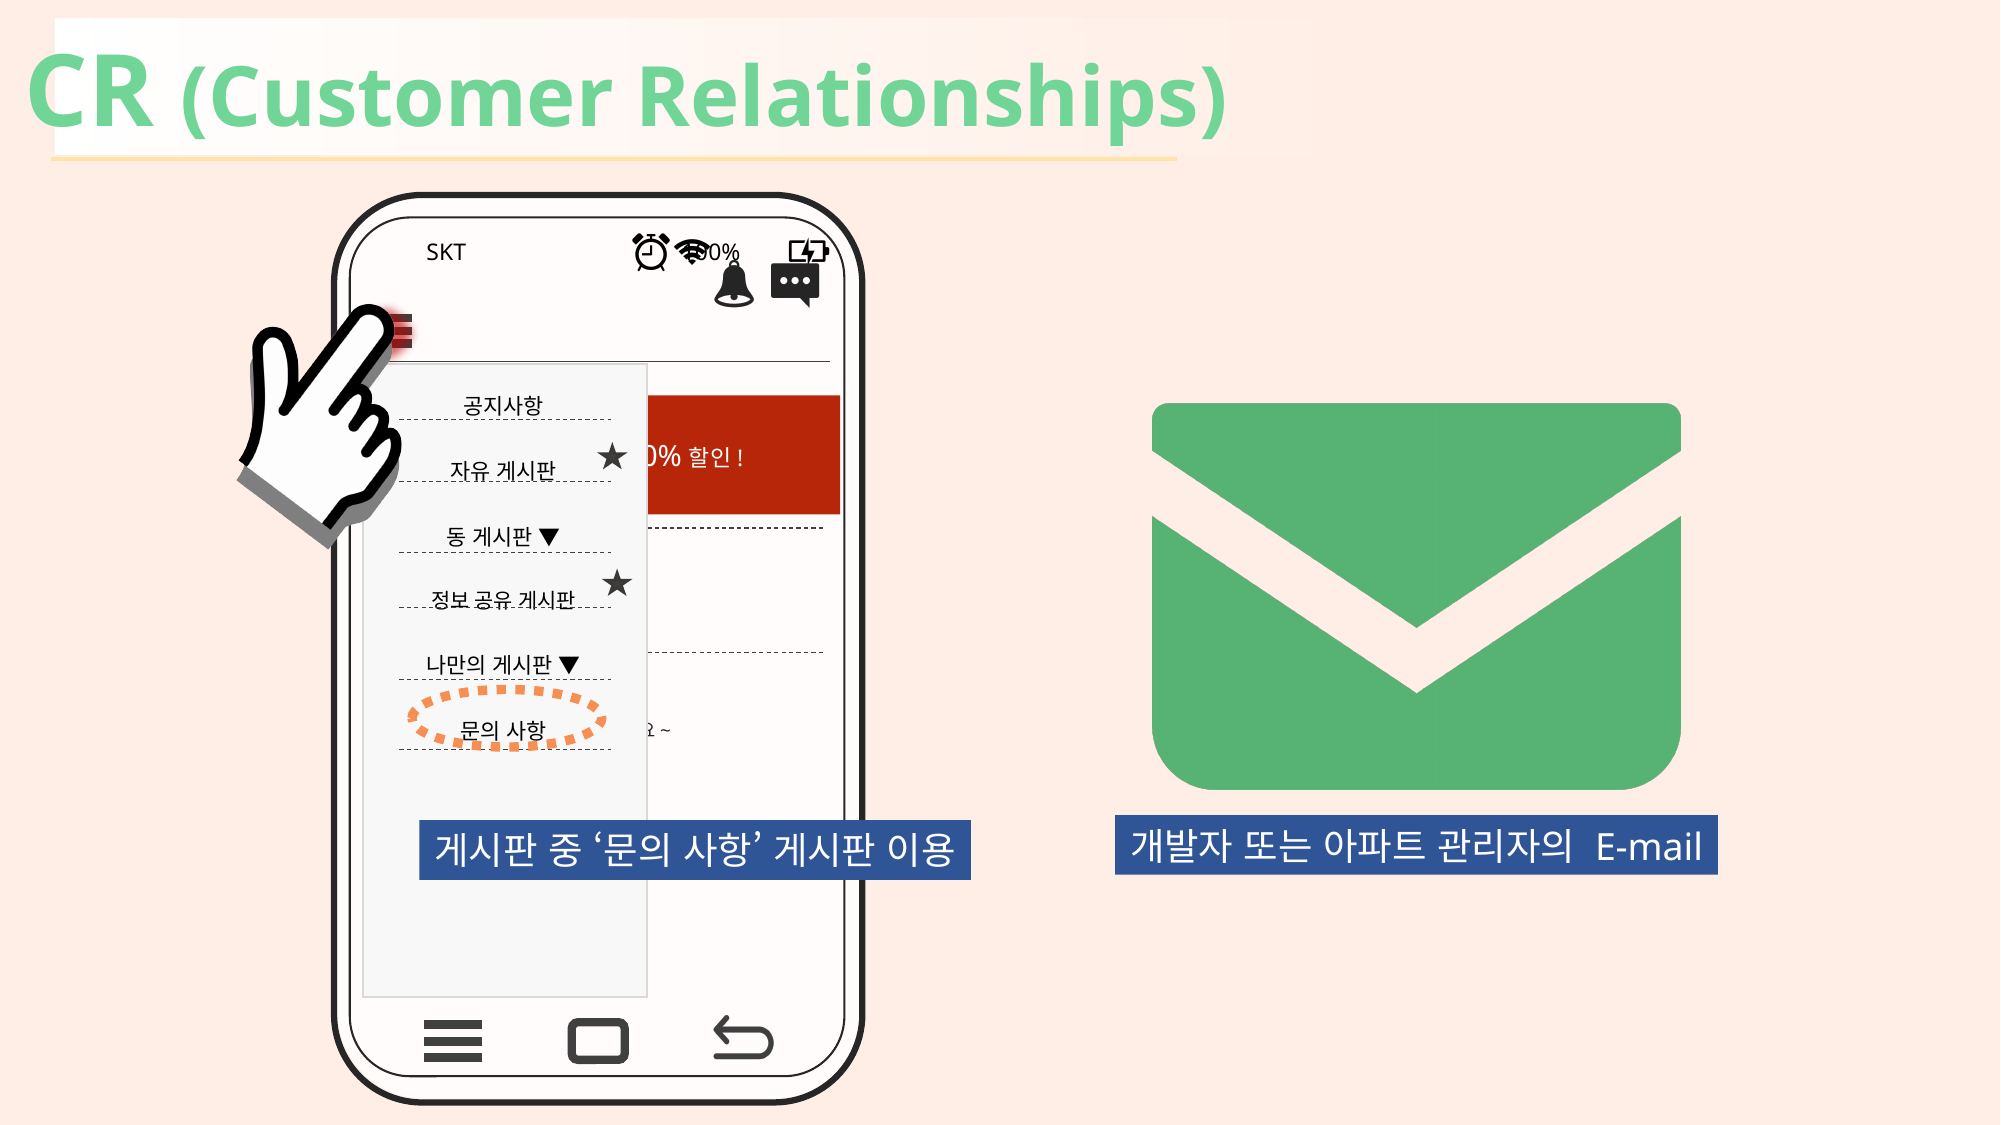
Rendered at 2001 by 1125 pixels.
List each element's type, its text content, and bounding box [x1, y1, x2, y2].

text_box 게시판 중 ‘문의 사항’ 게시판 이용 [863, 820, 971, 880]
picture [1152, 332, 1681, 861]
text_box [54, 18, 1349, 156]
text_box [362, 345, 648, 997]
picture [177, 258, 426, 559]
text_box CR (Customer Relationships) [9, 18, 1243, 154]
text_box 개발자 또는 아파트 관리자의 E-mail [1115, 815, 1718, 875]
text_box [333, 194, 863, 1103]
